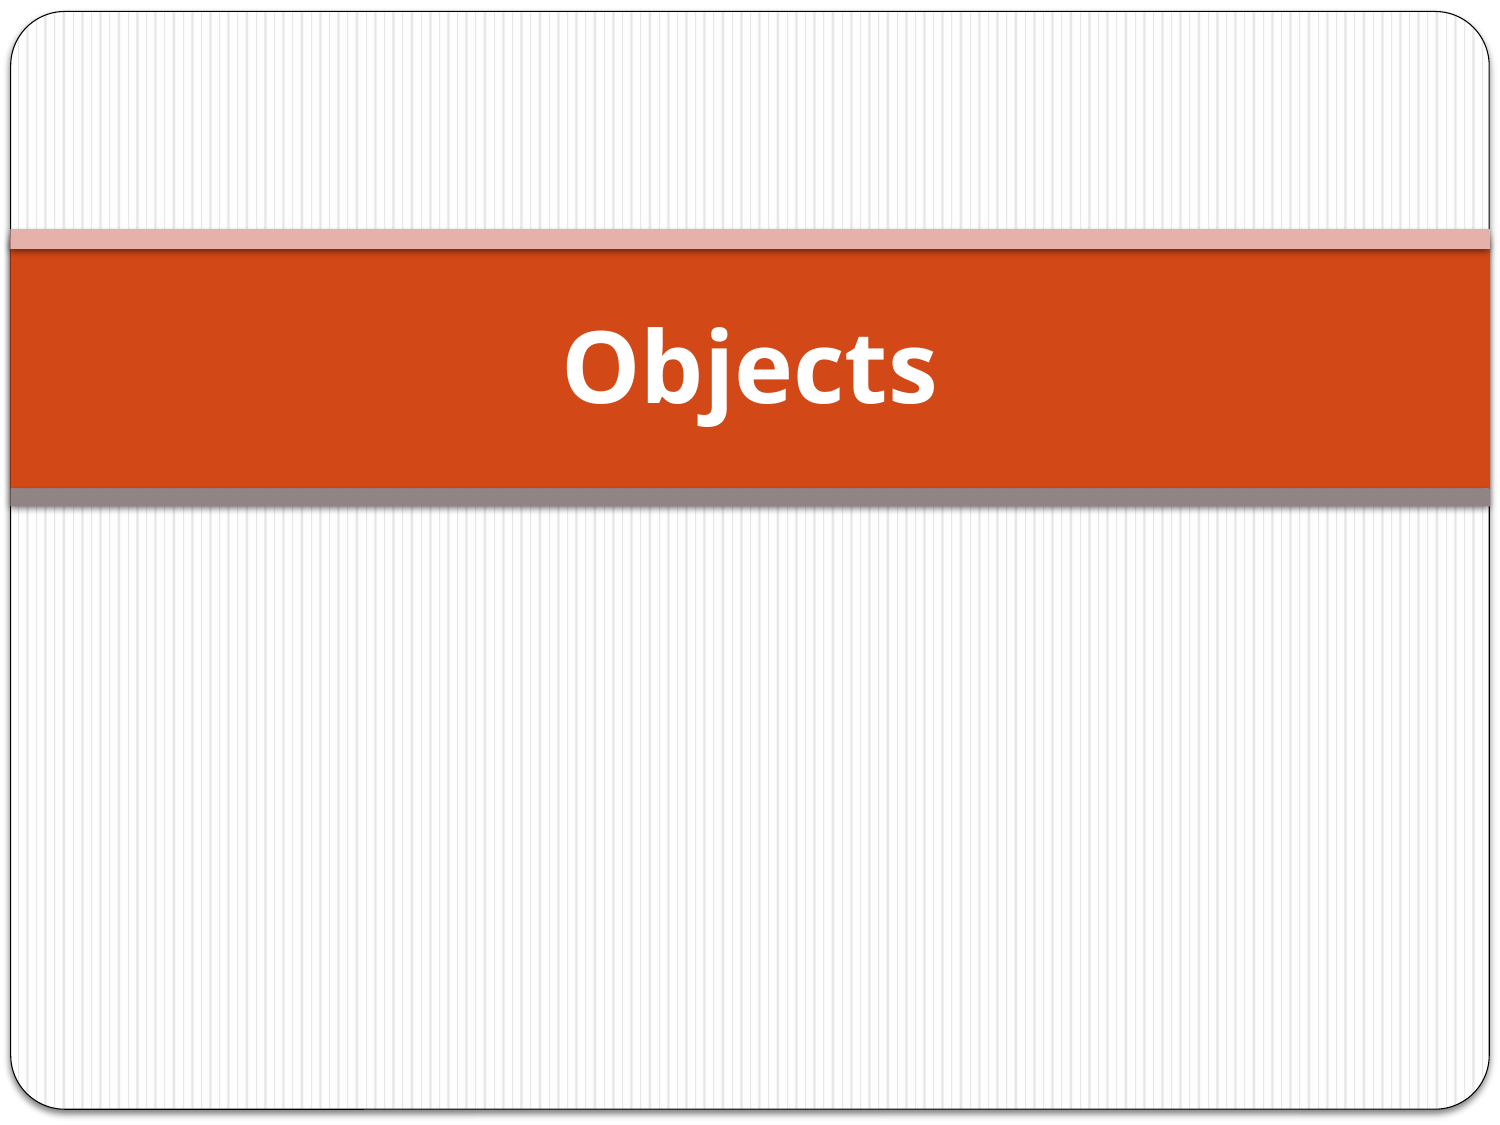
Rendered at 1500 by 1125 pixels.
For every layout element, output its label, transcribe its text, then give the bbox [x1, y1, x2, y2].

title Objects [75, 247, 1425, 489]
